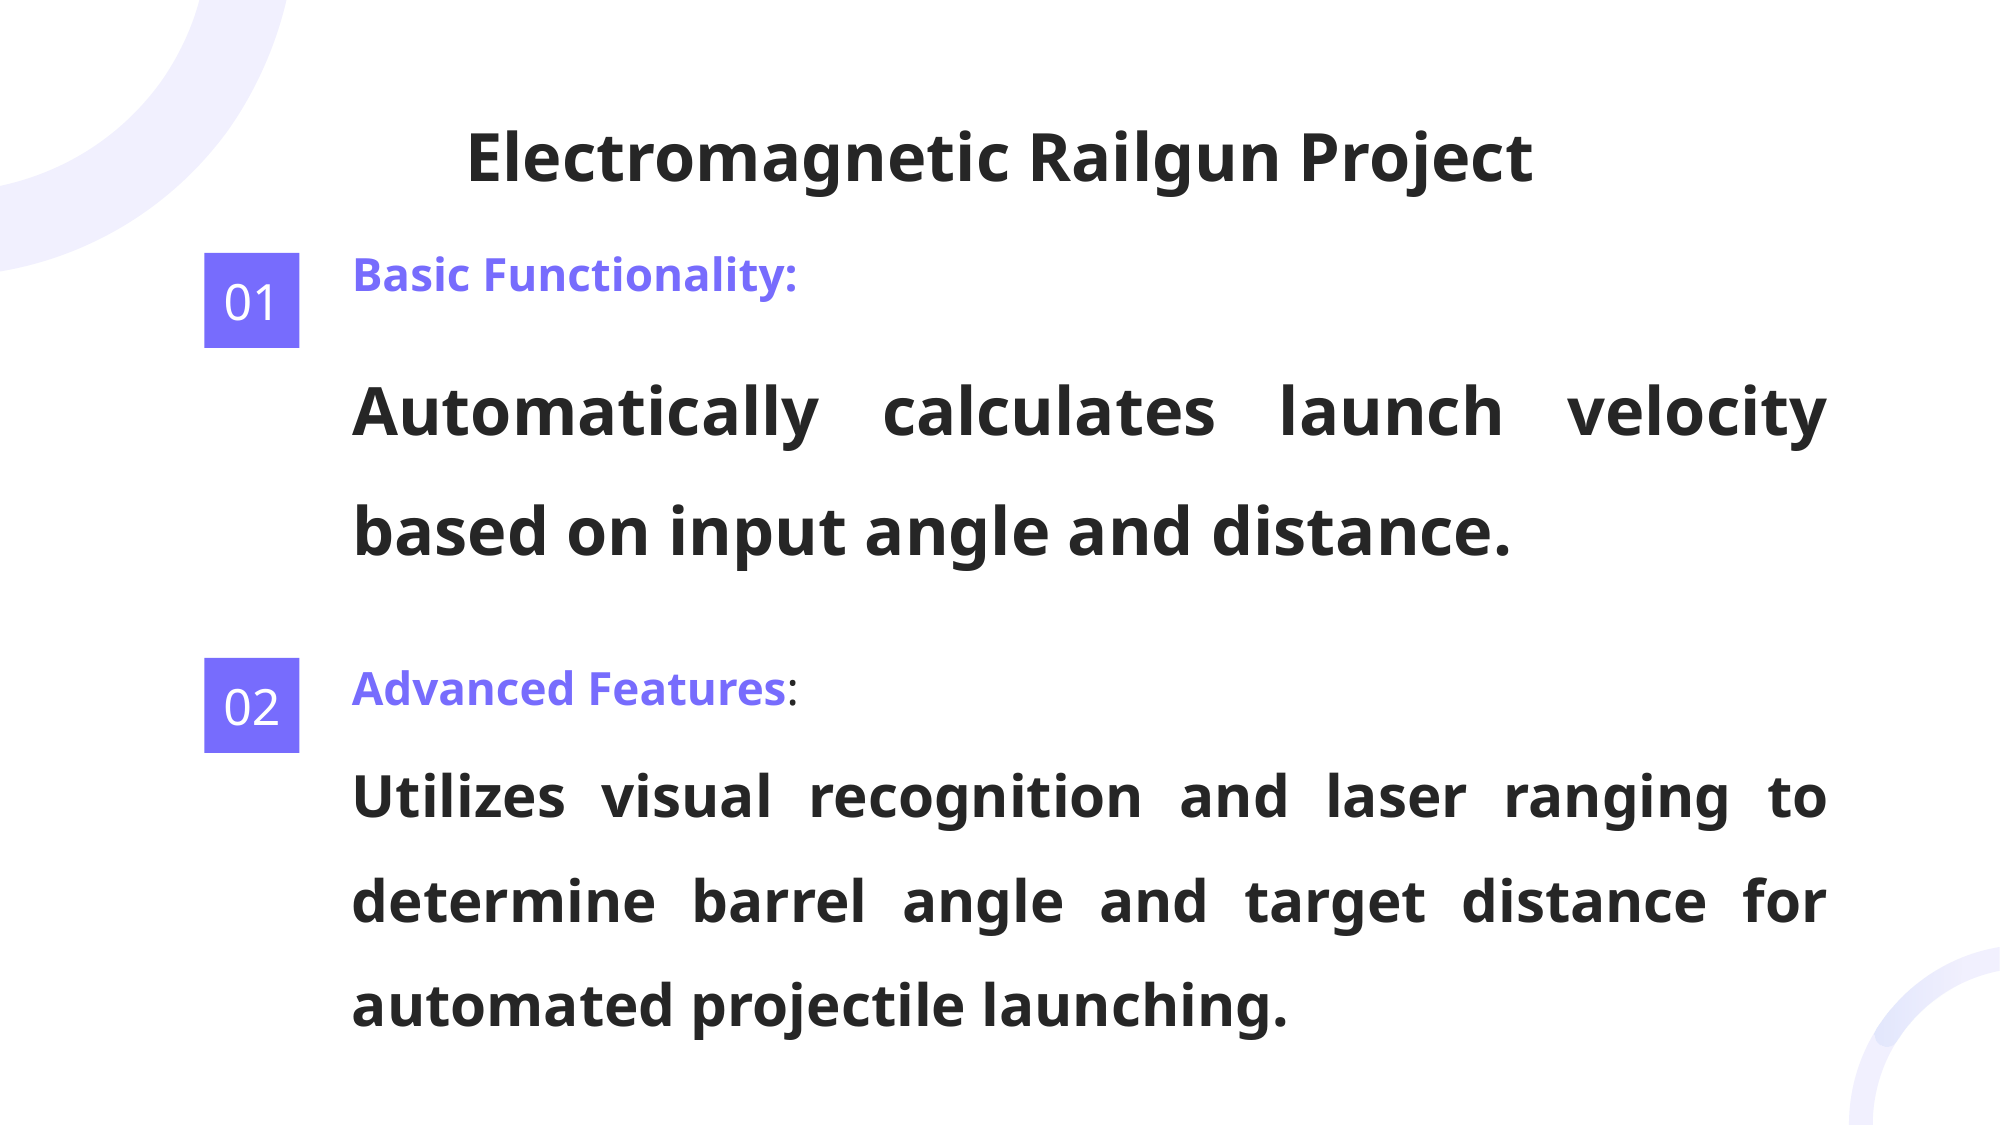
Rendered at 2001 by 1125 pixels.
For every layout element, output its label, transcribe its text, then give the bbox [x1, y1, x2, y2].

text_box Basic Functionality: [351, 262, 1829, 339]
title Electromagnetic Railgun Project [114, 64, 1886, 195]
text_box Automatically calculates launch velocity based on input angle and distance. [352, 339, 1829, 623]
text_box Utilizes visual recognition and laser ranging to determine barrel angle and target distance for automated projectile launching. [351, 753, 1829, 1018]
text_box Advanced Features: [351, 677, 1829, 753]
text_box 01 [203, 252, 301, 349]
text_box 02 [203, 657, 300, 754]
